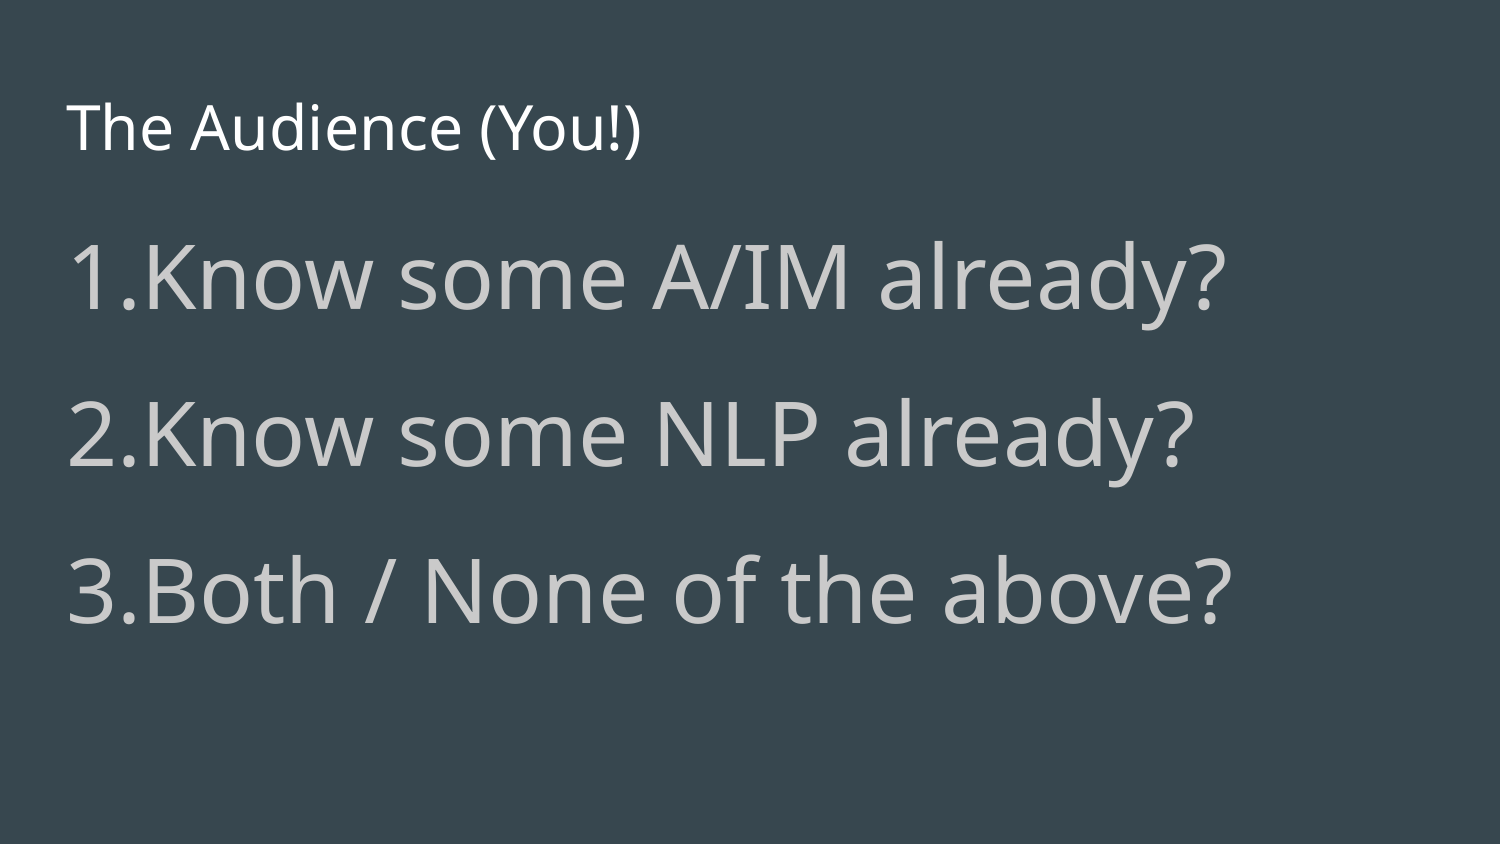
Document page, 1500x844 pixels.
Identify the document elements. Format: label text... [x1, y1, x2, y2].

title The Audience (You!) [51, 72, 1449, 167]
list Know some A/IM already? Know some NLP already? Both / None of the above? [51, 189, 1449, 750]
